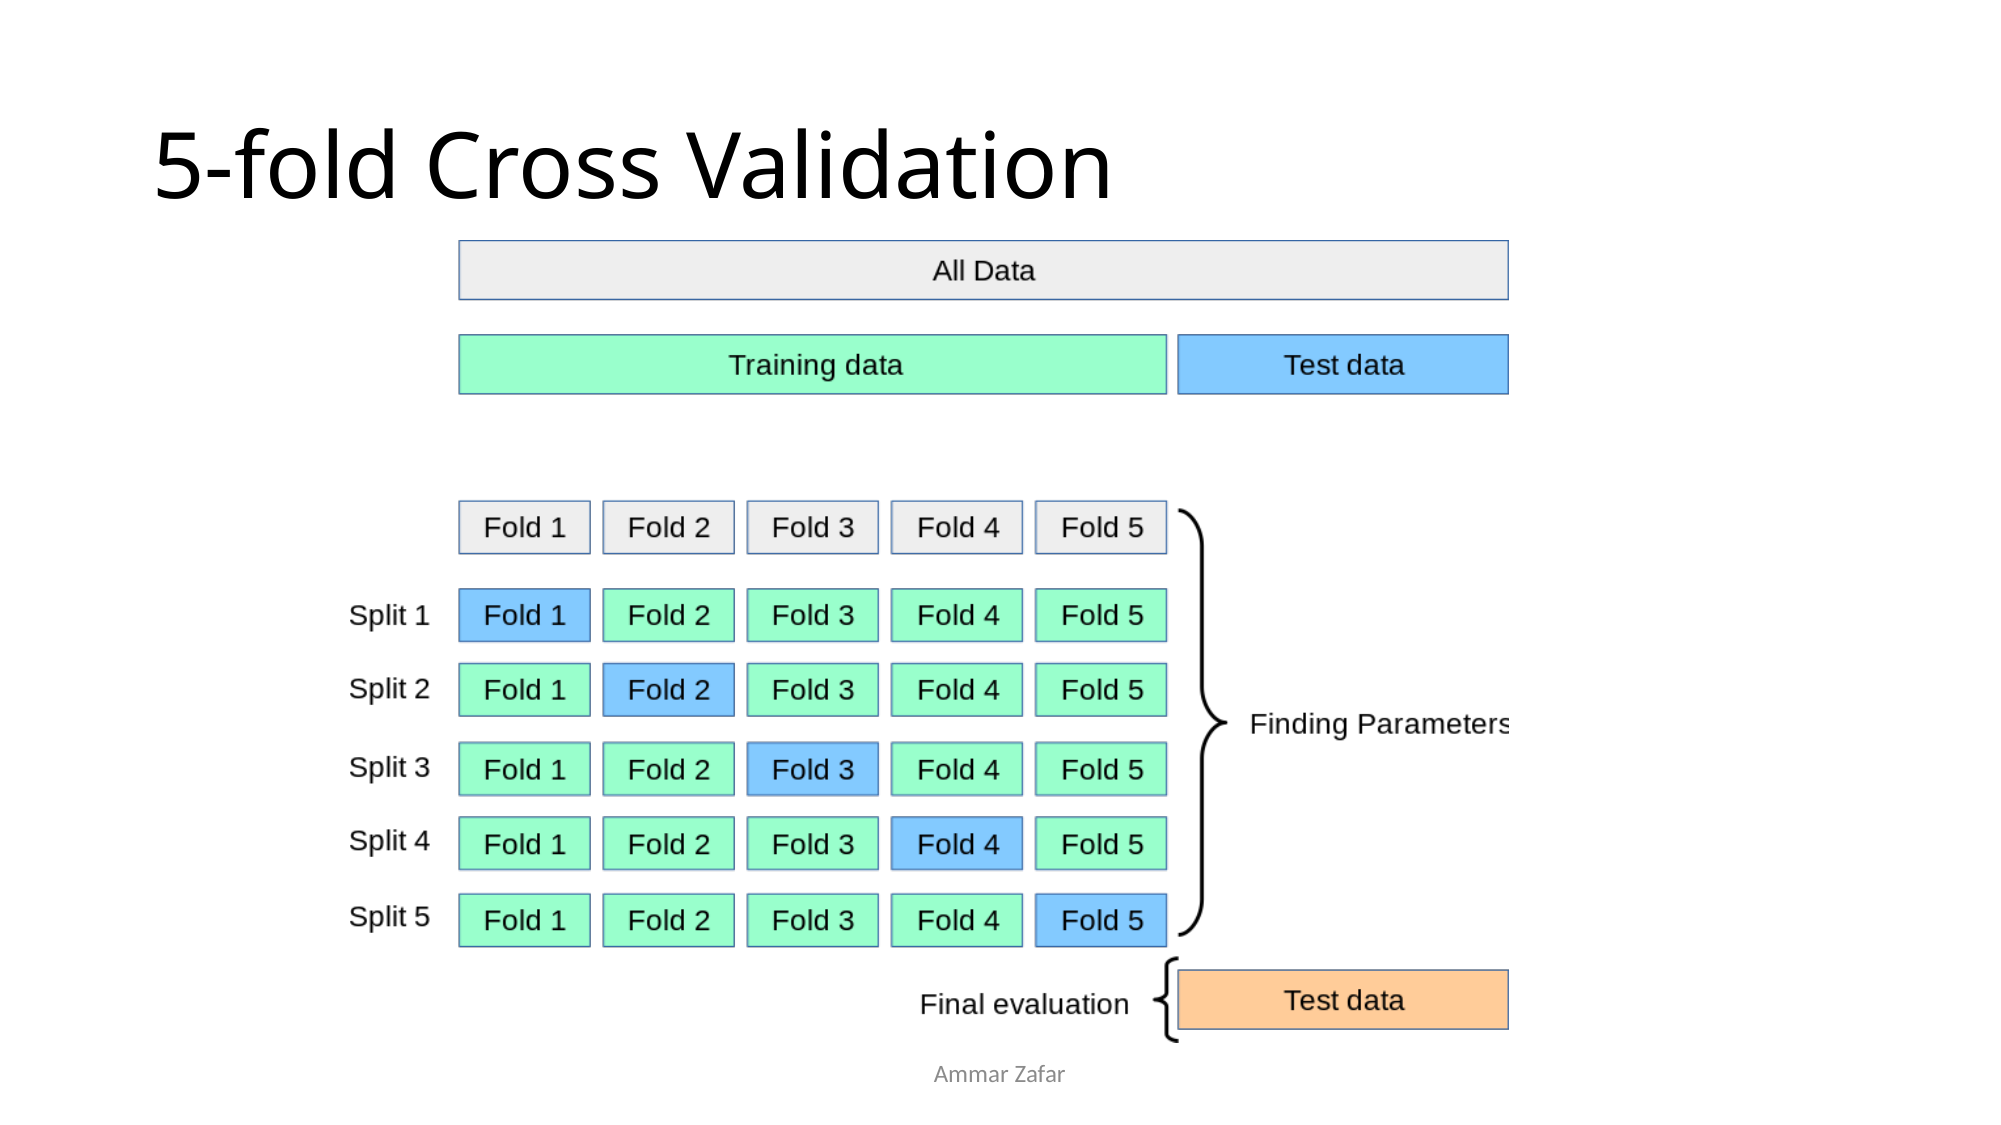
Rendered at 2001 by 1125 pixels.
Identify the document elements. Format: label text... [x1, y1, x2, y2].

title 5-fold Cross Validation [137, 59, 1863, 278]
footer Ammar Zafar [662, 1043, 1338, 1103]
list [350, 240, 1509, 1043]
